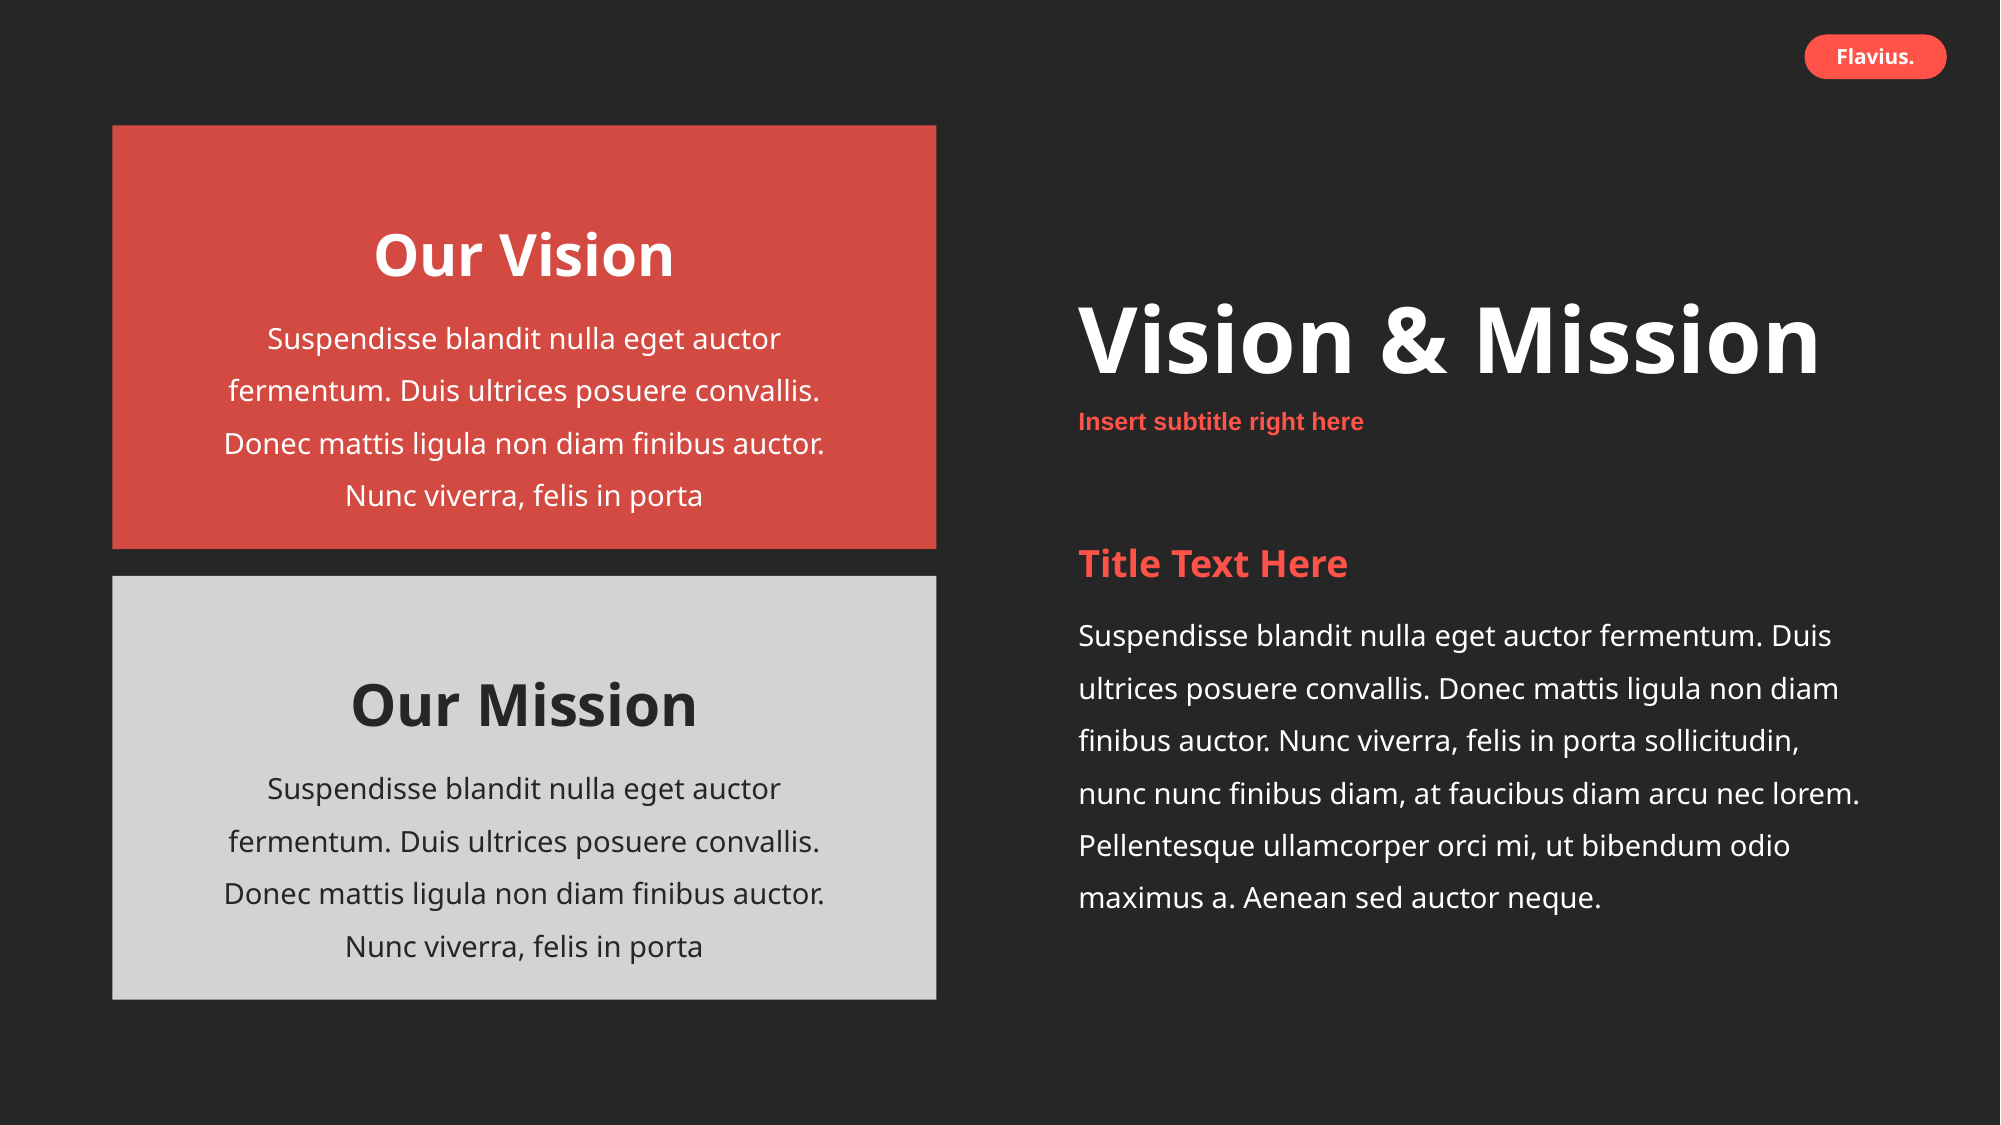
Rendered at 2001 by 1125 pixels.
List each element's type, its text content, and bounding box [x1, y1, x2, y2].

text_box Title Text Here [1063, 532, 1428, 592]
subtitle Insert subtitle right here [1063, 391, 2000, 450]
picture [112, 575, 937, 1000]
text_box Suspendisse blandit nulla eget auctor fermentum. Duis ultrices posuere convallis. Donec mattis ligula non diam finibus auctor. Nunc viverra, felis in porta sollicitudin, nunc nunc finibus diam, at faucibus diam arcu nec lorem. Pellentesque ullamcorper orci mi, ut bibendum odio maximus a. Aenean sed auctor neque. [1063, 592, 1880, 923]
title Vision & Mission [1063, 266, 2000, 391]
picture [112, 125, 937, 550]
